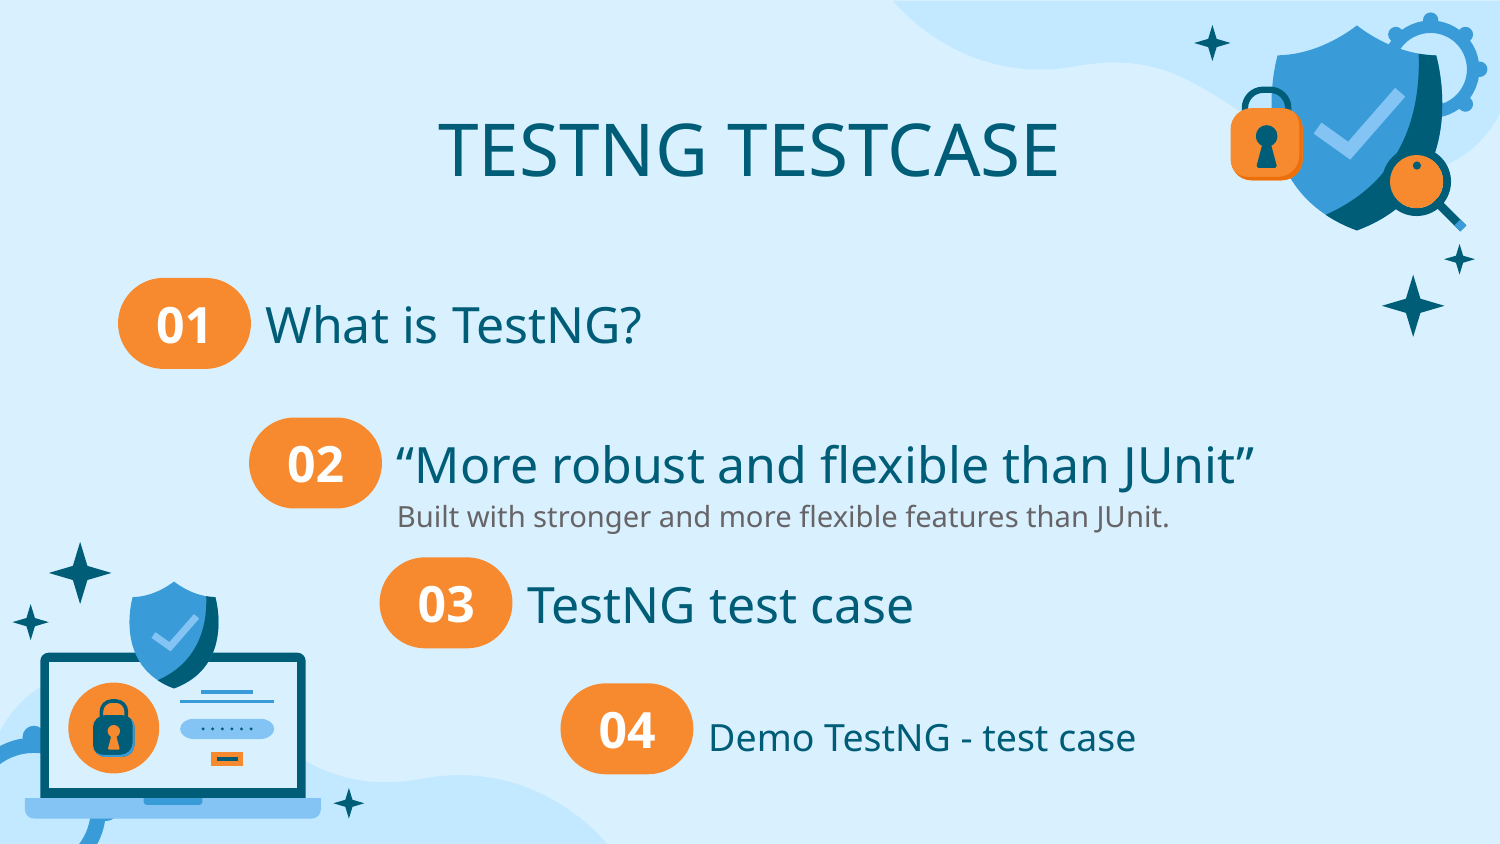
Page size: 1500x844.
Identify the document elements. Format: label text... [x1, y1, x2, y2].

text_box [0, 541, 365, 844]
title TestNG test case [513, 557, 1251, 649]
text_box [1193, 12, 1488, 338]
title 02 [249, 417, 382, 509]
title TESTNG TESTCASE [118, 88, 1188, 200]
text_box 04 [560, 683, 694, 775]
title 01 [118, 278, 251, 369]
subtitle Built with stronger and more flexible features than JUnit. [382, 483, 1256, 550]
text_box Demo TestNG - test case [694, 683, 1432, 775]
title 03 [379, 557, 513, 649]
title What is TestNG? [251, 278, 990, 369]
title “More robust and flexible than JUnit” [382, 417, 1445, 509]
